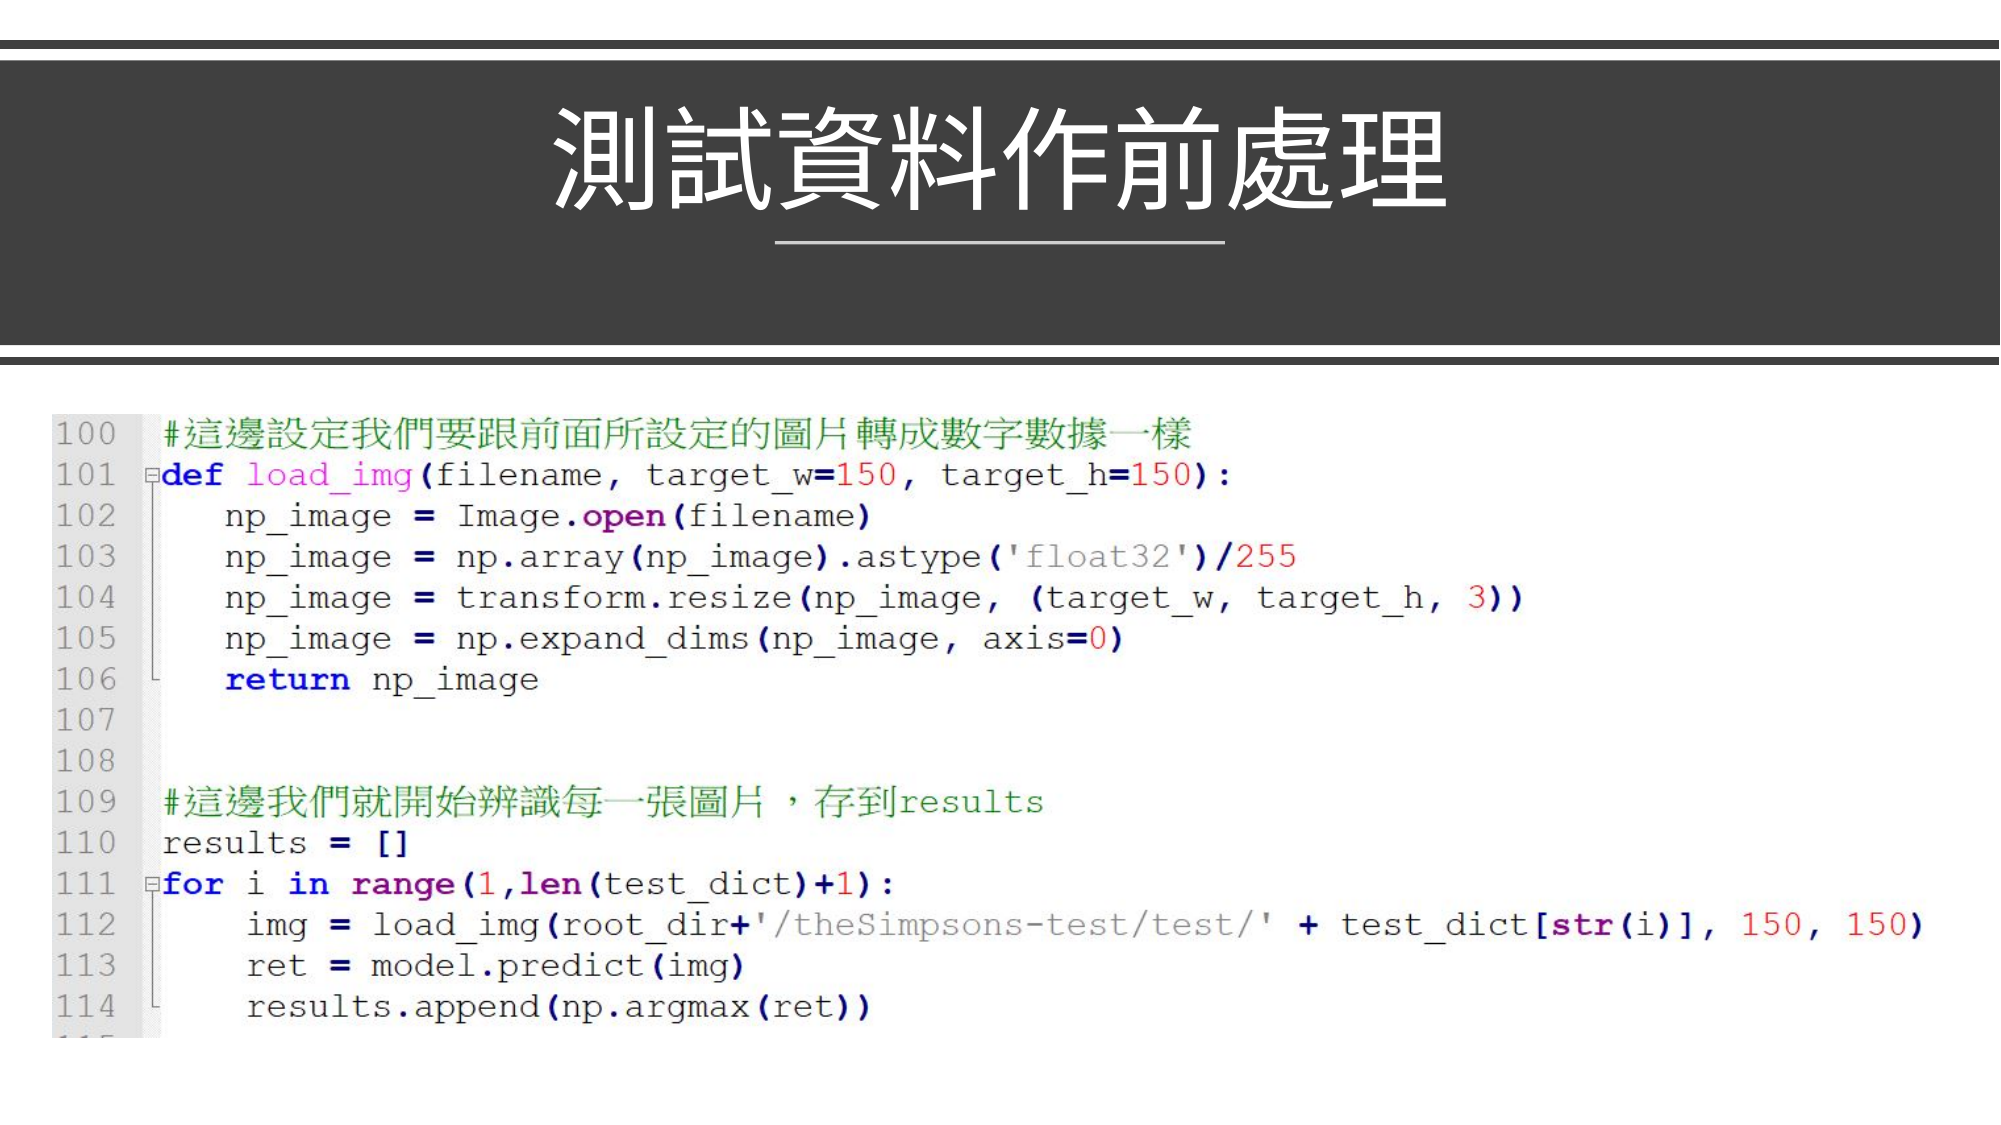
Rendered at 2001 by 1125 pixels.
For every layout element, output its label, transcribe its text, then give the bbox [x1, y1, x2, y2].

picture [52, 414, 1939, 1038]
text_box [0, 59, 2000, 346]
title 測試資料作前處理 [86, 80, 1914, 233]
